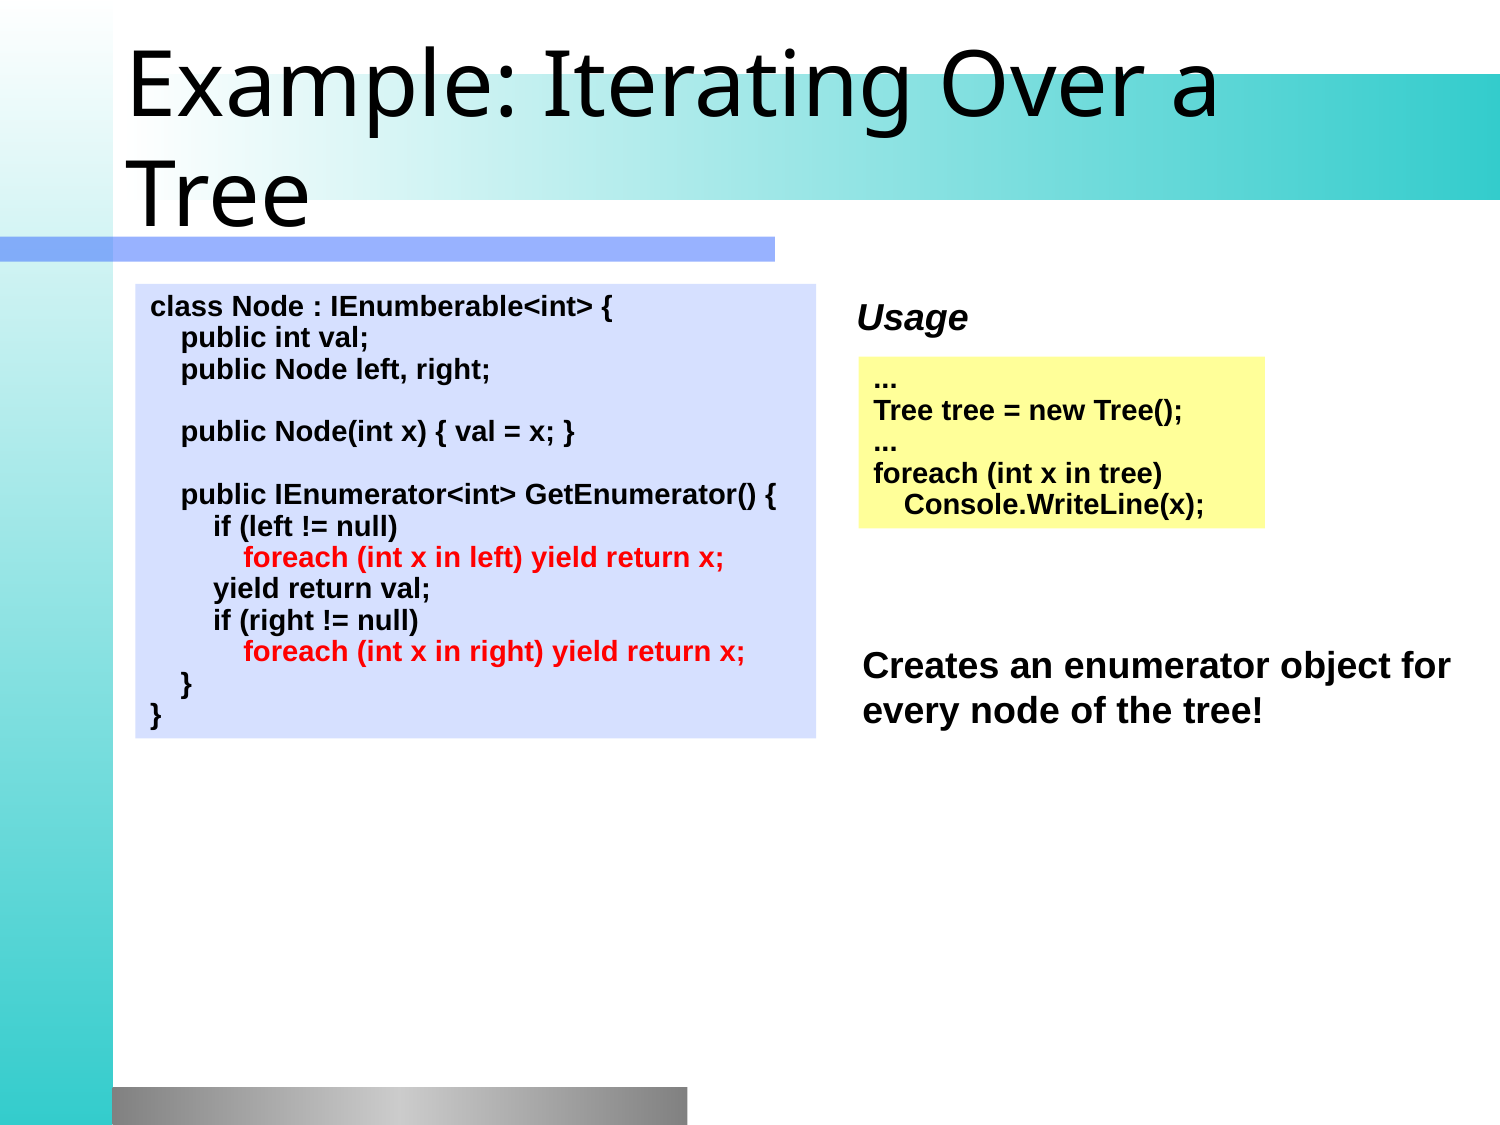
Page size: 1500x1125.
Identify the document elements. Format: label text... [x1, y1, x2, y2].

text_box class Node : IEnumberable<int> { public int val; public Node left, right; public Node(int x) { val = x; } public IEnumerator<int> GetEnumerator() { if (left != null) foreach (int x in left) yield return x; yield return val; if (right != null) foreach (int x in right) yield return x; } } [135, 283, 817, 739]
title Example: Iterating Over a Tree [110, 40, 1386, 229]
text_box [847, 285, 1471, 740]
